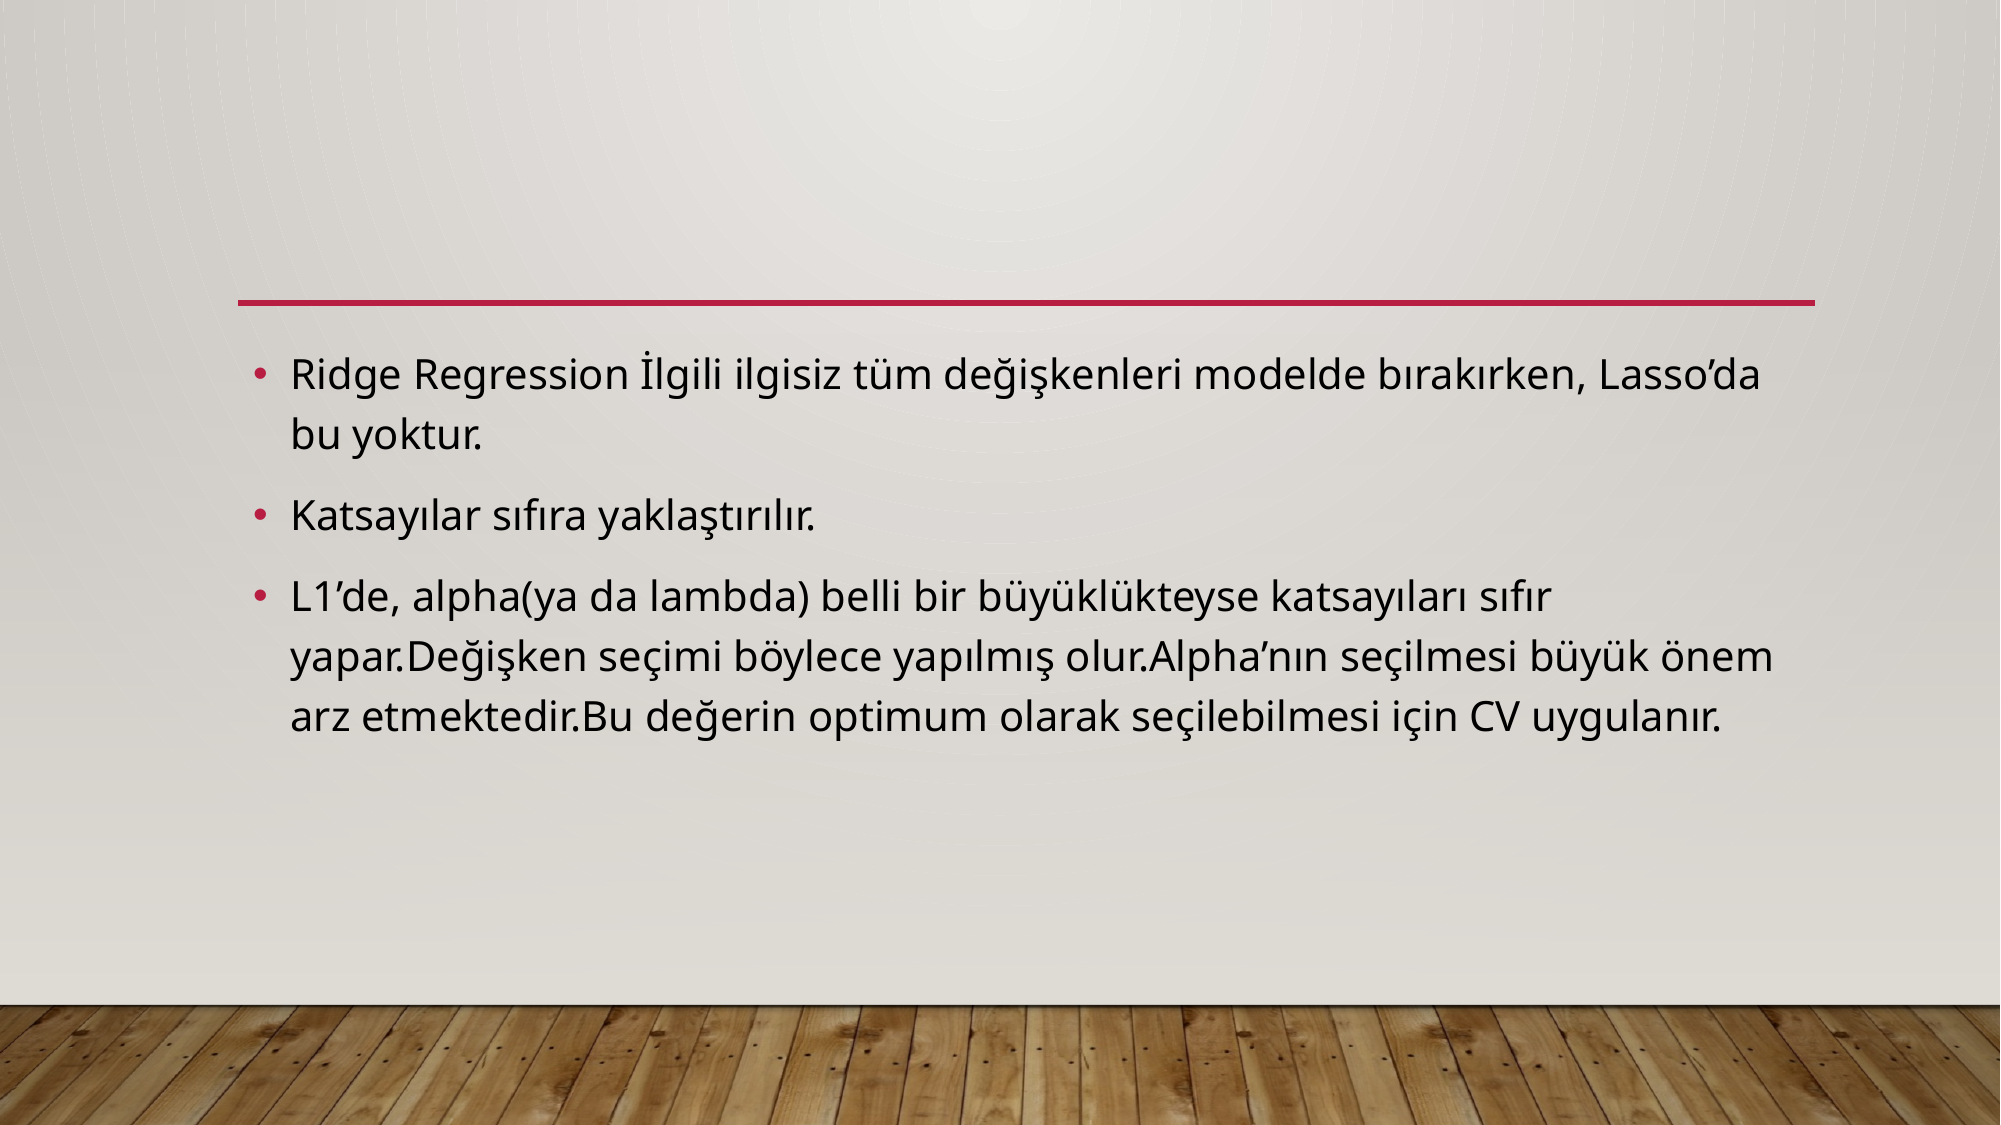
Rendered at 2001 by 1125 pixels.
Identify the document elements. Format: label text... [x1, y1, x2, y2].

picture [0, 1005, 2000, 1125]
list Ridge Regression İlgili ilgisiz tüm değişkenleri modelde bırakırken, Lasso’da bu yoktur. Katsayılar sıfıra yaklaştırılır. L1’de, alpha(ya da lambda) belli bir büyüklükteyse katsayıları sıfır yapar.Değişken seçimi böylece yapılmış olur.Alpha’nın seçilmesi büyük önem arz etmektedir.Bu değerin optimum olarak seçilebilmesi için CV uygulanır. [238, 330, 1814, 897]
